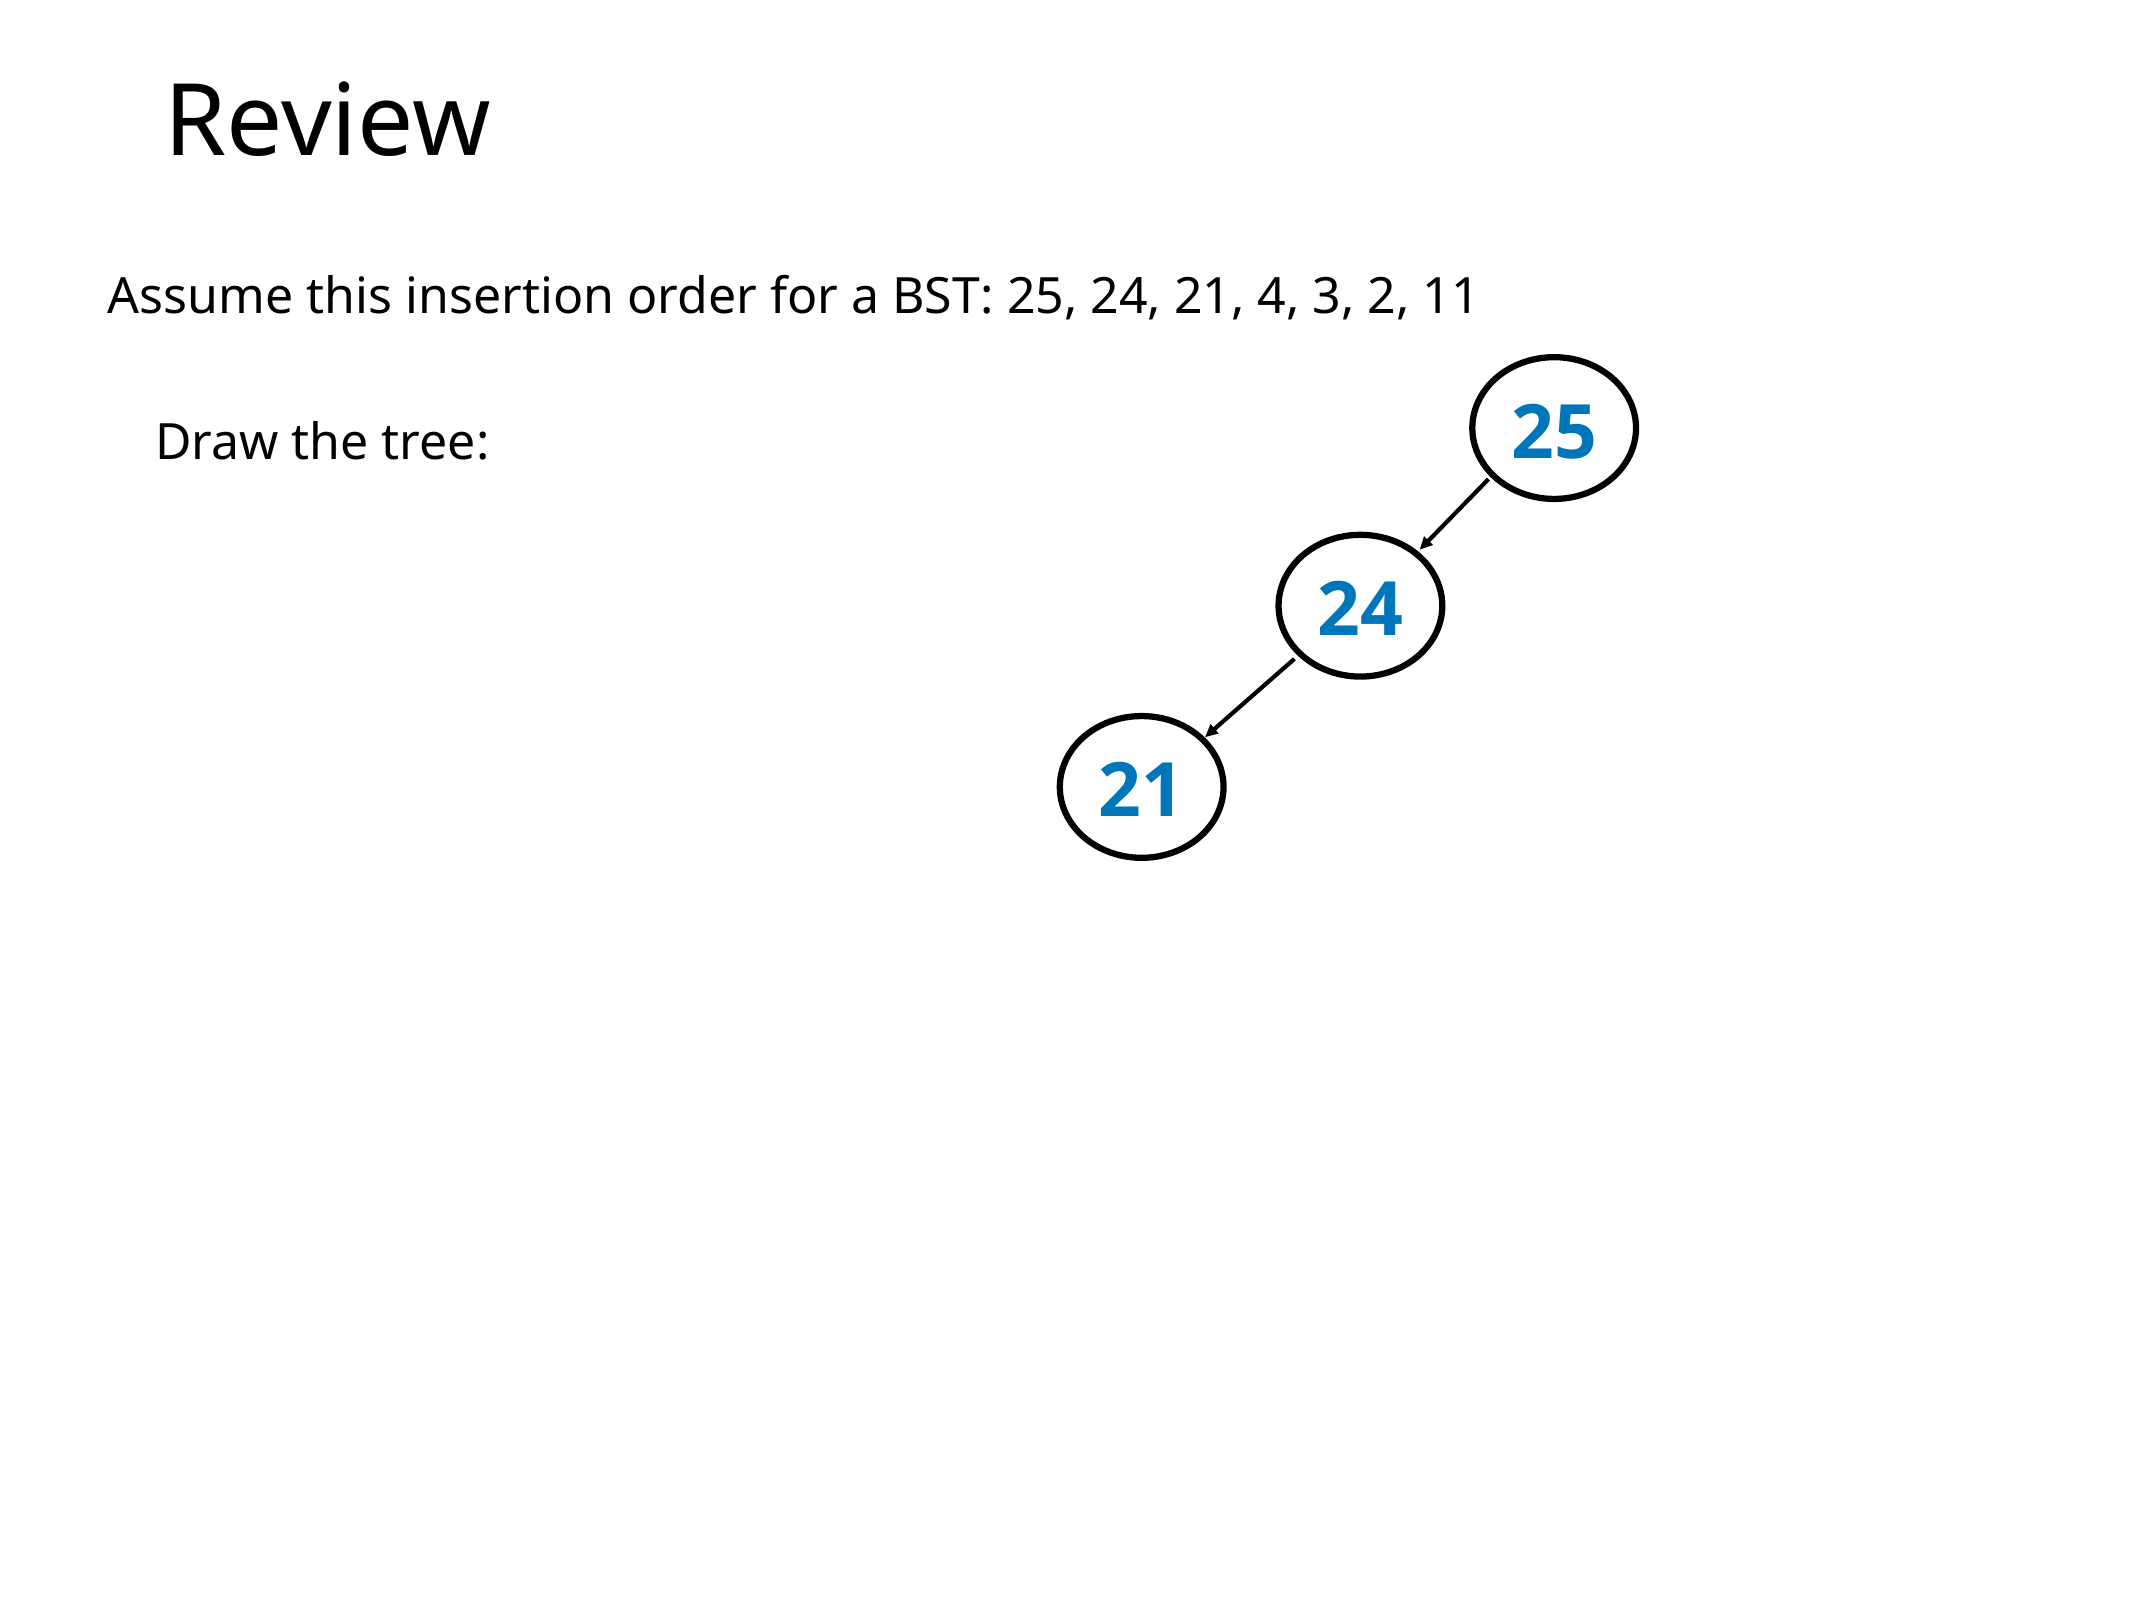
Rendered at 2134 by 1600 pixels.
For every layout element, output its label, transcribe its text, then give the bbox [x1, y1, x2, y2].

text_box 25 [1472, 357, 1637, 499]
text_box Draw the tree: [146, 401, 498, 478]
text_box [1419, 479, 1489, 550]
text_box 24 [1278, 534, 1443, 677]
text_box Assume this insertion order for a BST: 25, 24, 21, 4, 3, 2, 11 [99, 255, 1489, 333]
text_box [1205, 658, 1295, 738]
text_box 21 [1059, 716, 1224, 858]
title Review [155, 41, 1978, 191]
